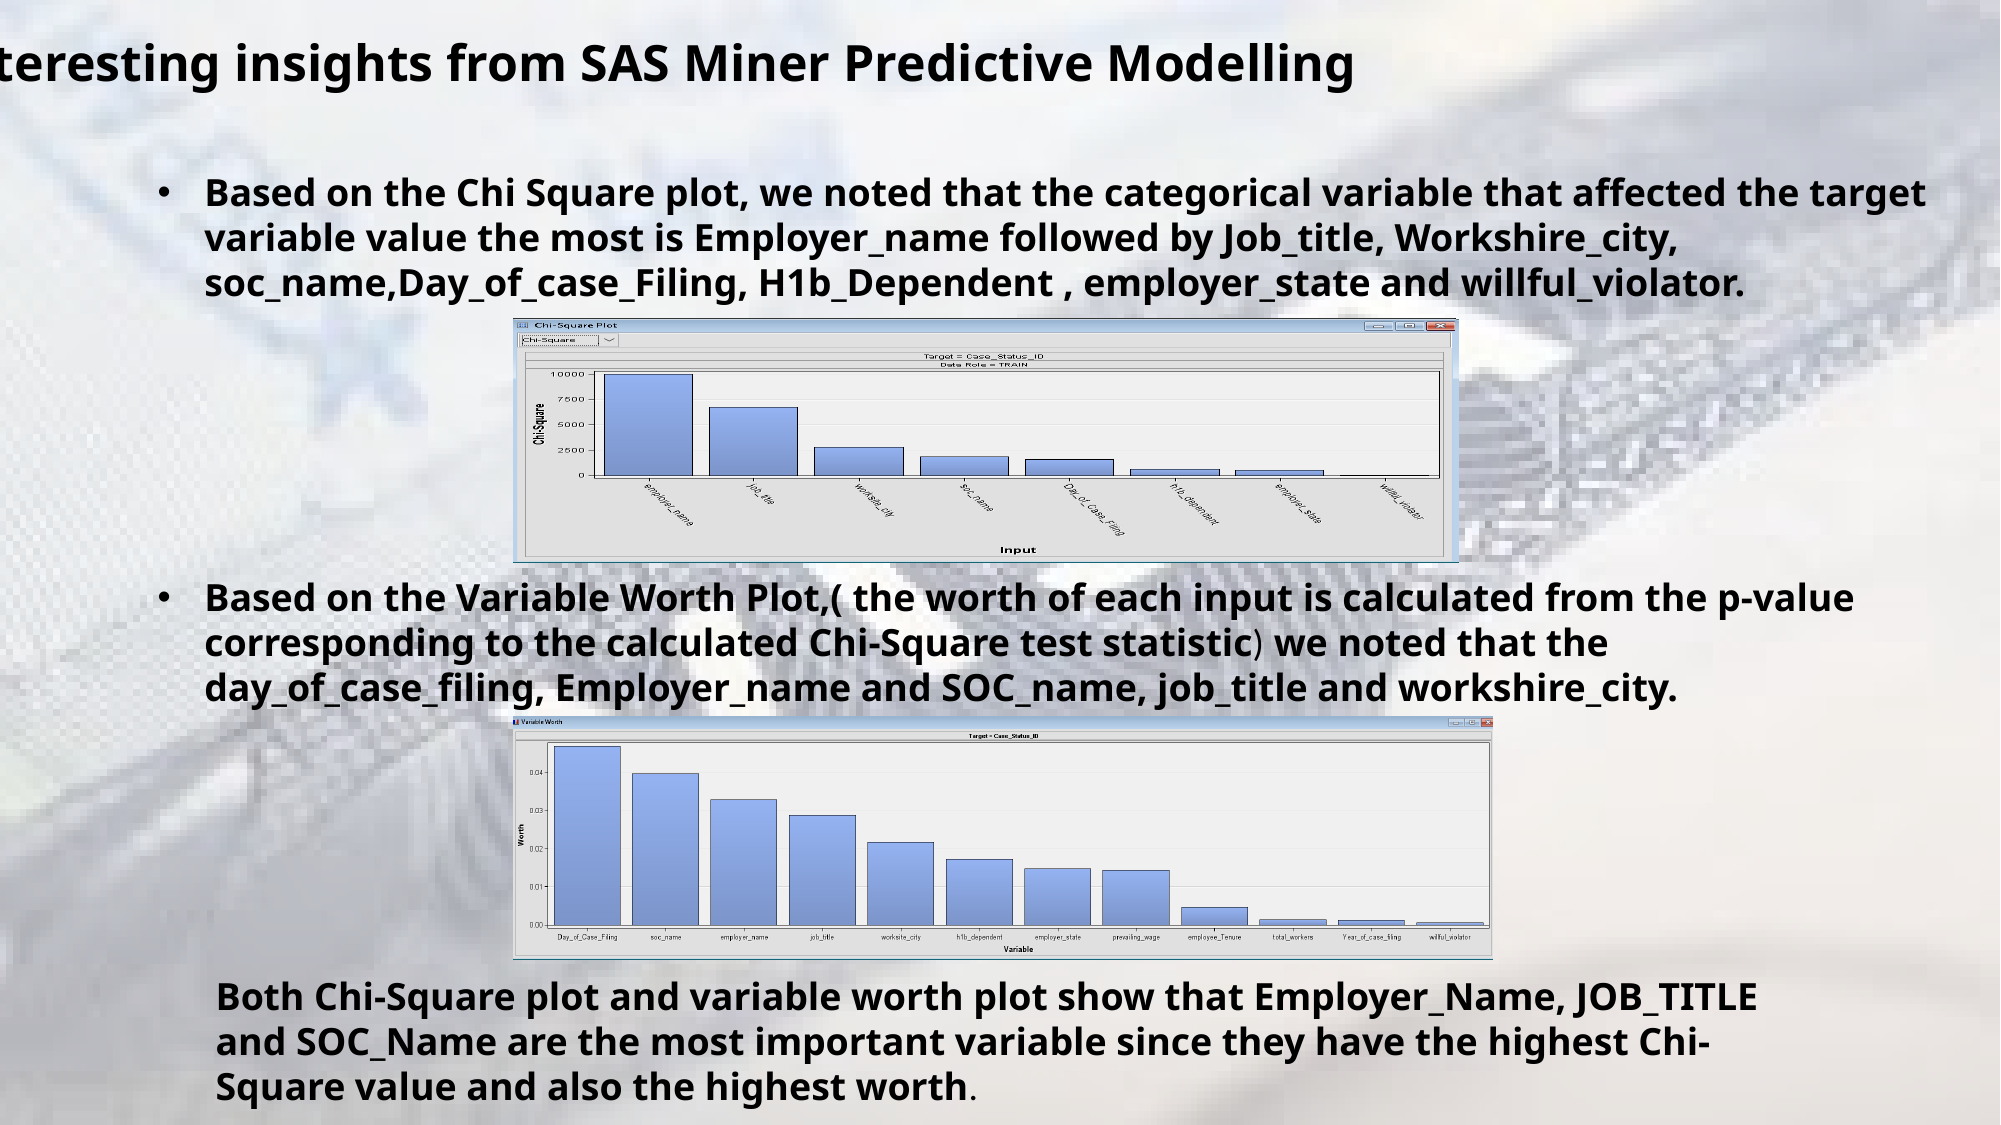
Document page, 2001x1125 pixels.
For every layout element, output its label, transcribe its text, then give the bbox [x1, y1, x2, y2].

picture [513, 716, 1493, 960]
text_box Based on the Chi Square plot, we noted that the categorical variable that affected the target variable value the most is Employer_name followed by Job_title, Workshire_city, soc_name,Day_of_case_Filing, H1b_Dependent , employer_state and willful_violator. Based on the Variable Worth Plot,( the worth of each input is calculated from the p-value corresponding to the calculated Chi-Square test statistic) we noted that the day_of_case_filing, Employer_name and SOC_name, job_title and workshire_city. [142, 161, 1965, 762]
text_box Both Chi-Square plot and variable worth plot show that Employer_Name, JOB_TITLE and SOC_Name are the most important variable since they have the highest Chi-Square value and also the highest worth. [201, 965, 1805, 1116]
text_box Interesting insights from SAS Miner Predictive Modelling [0, 20, 1372, 100]
picture [513, 318, 1459, 563]
